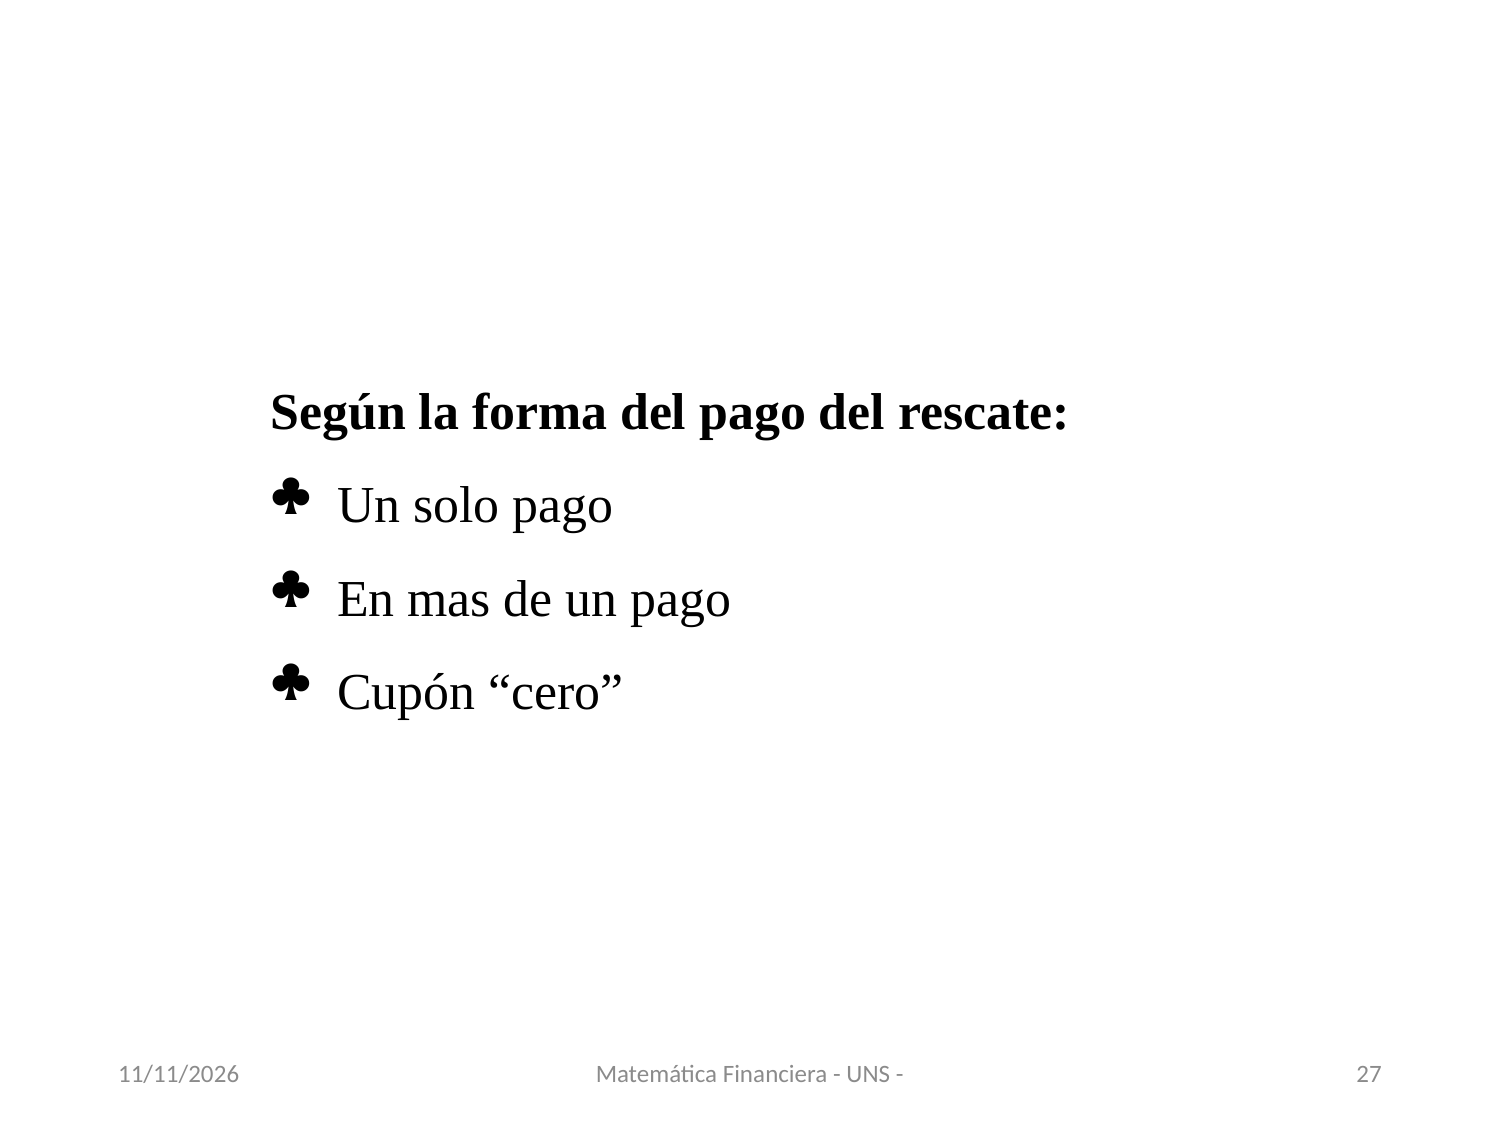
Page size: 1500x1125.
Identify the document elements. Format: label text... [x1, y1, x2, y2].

footer Matemática Financiera - UNS - [496, 1042, 1004, 1103]
text_box Según la forma del pago del rescate: Un solo pago En mas de un pago Cupón “cero” [256, 339, 1406, 774]
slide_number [103, 1042, 441, 1103]
slide_number 27 [1059, 1042, 1397, 1103]
